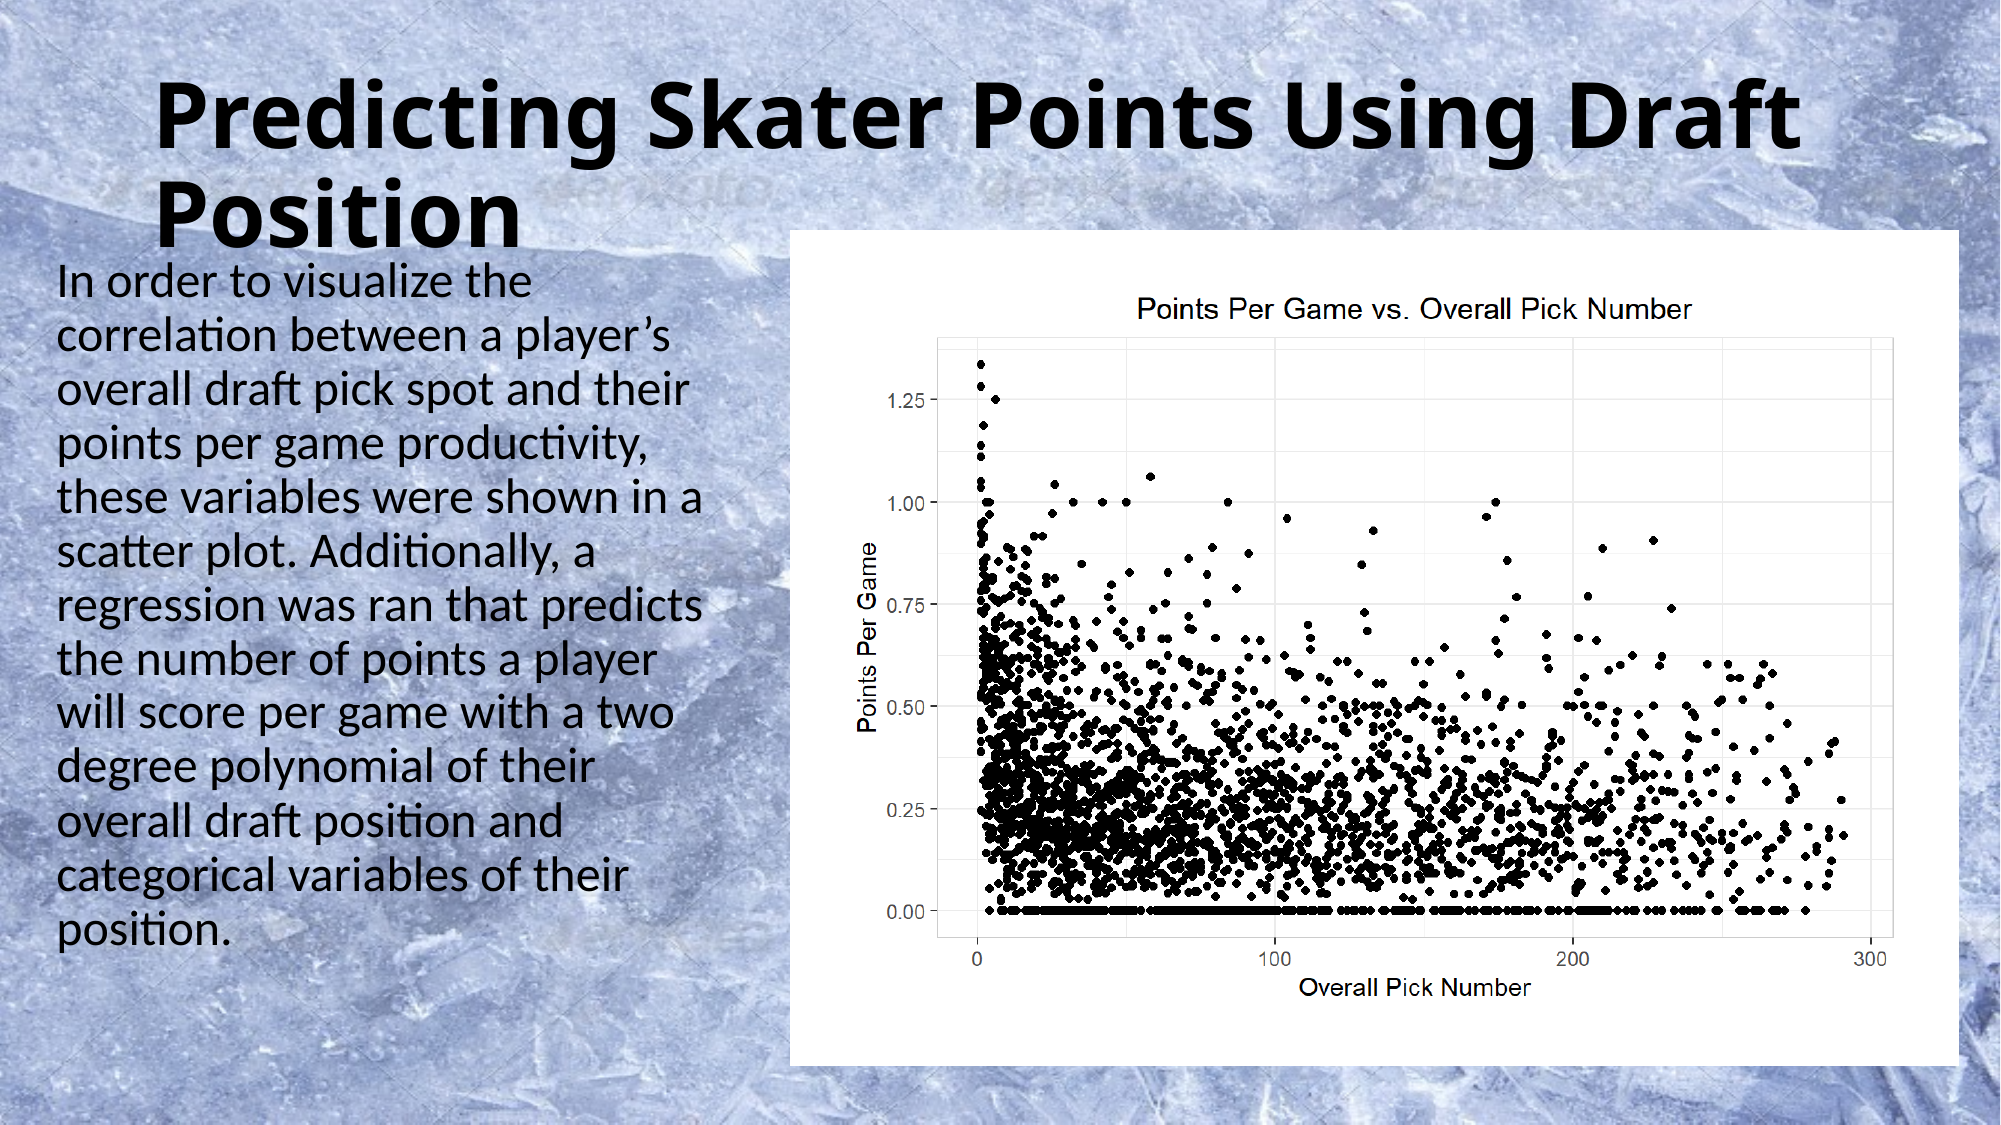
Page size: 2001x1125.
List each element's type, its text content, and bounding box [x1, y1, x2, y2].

picture [0, 0, 2001, 1125]
list In order to visualize the correlation between a player’s overall draft pick spot and their points per game productivity, these variables were shown in a scatter plot. Additionally, a regression was ran that predicts the number of points a player will score per game with a two degree polynomial of their overall draft position and categorical variables of their position. [41, 246, 736, 1018]
title Predicting Skater Points Using Draft Position [137, 59, 1863, 278]
